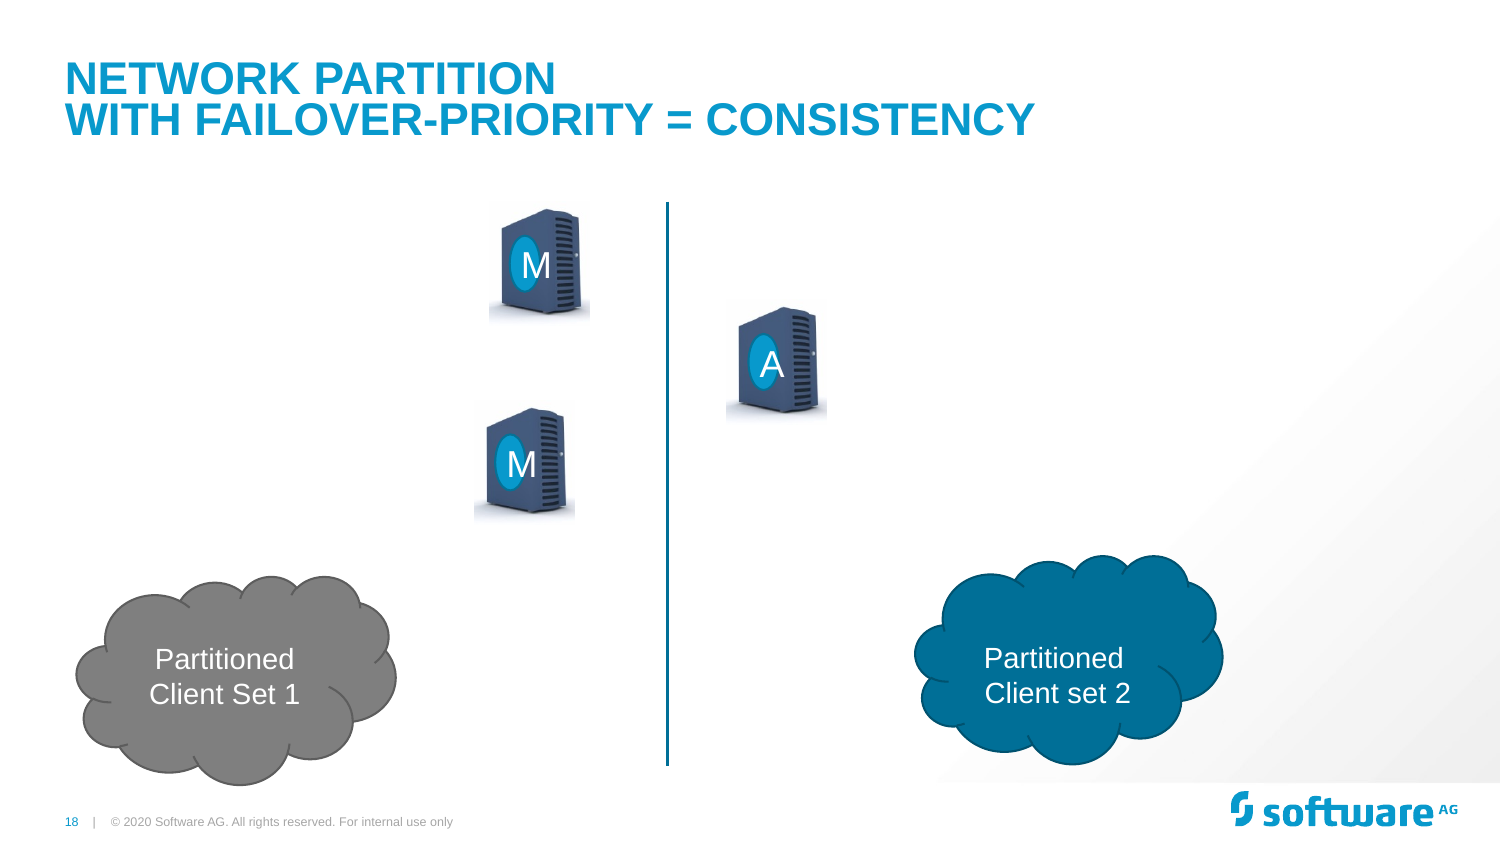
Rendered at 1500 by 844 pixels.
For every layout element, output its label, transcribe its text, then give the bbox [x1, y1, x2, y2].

title NETWORK PARTITION with failover-priority = Consistency [64, 52, 1436, 145]
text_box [474, 400, 575, 525]
footer © 2020 Software AG. All rights reserved. For internal use only [110, 813, 483, 829]
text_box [726, 299, 827, 425]
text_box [489, 201, 590, 326]
text_box Partitioned Client set 2 [914, 555, 1224, 766]
picture [0, 0, 1500, 830]
text_box Partitioned Client Set 1 [75, 575, 397, 787]
